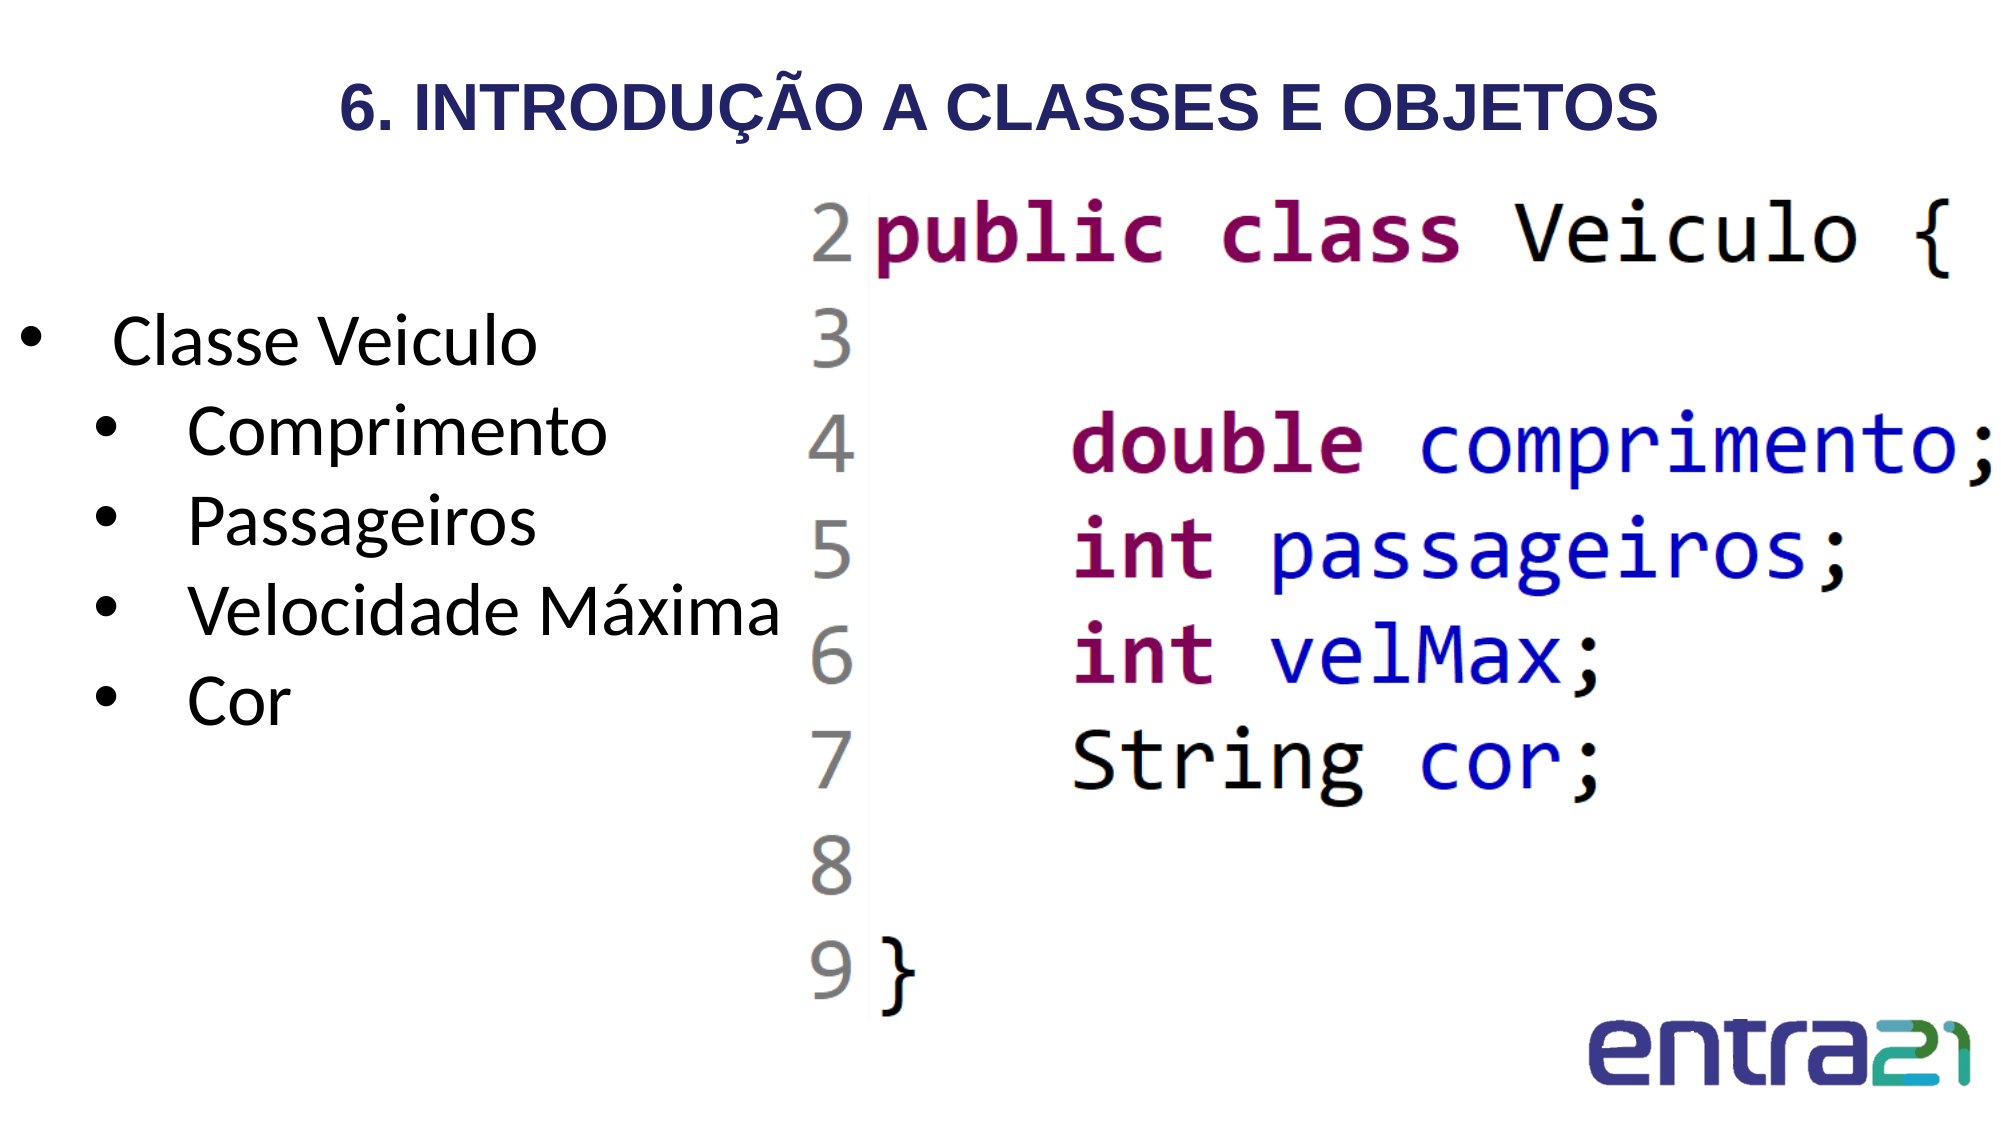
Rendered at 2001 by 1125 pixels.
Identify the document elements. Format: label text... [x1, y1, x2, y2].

picture [801, 195, 2000, 1125]
text_box Classe Veiculo Comprimento Passageiros Velocidade Máxima Cor [3, 282, 799, 748]
text_box 6. Introdução a Classes e Objetos [249, 11, 1750, 196]
